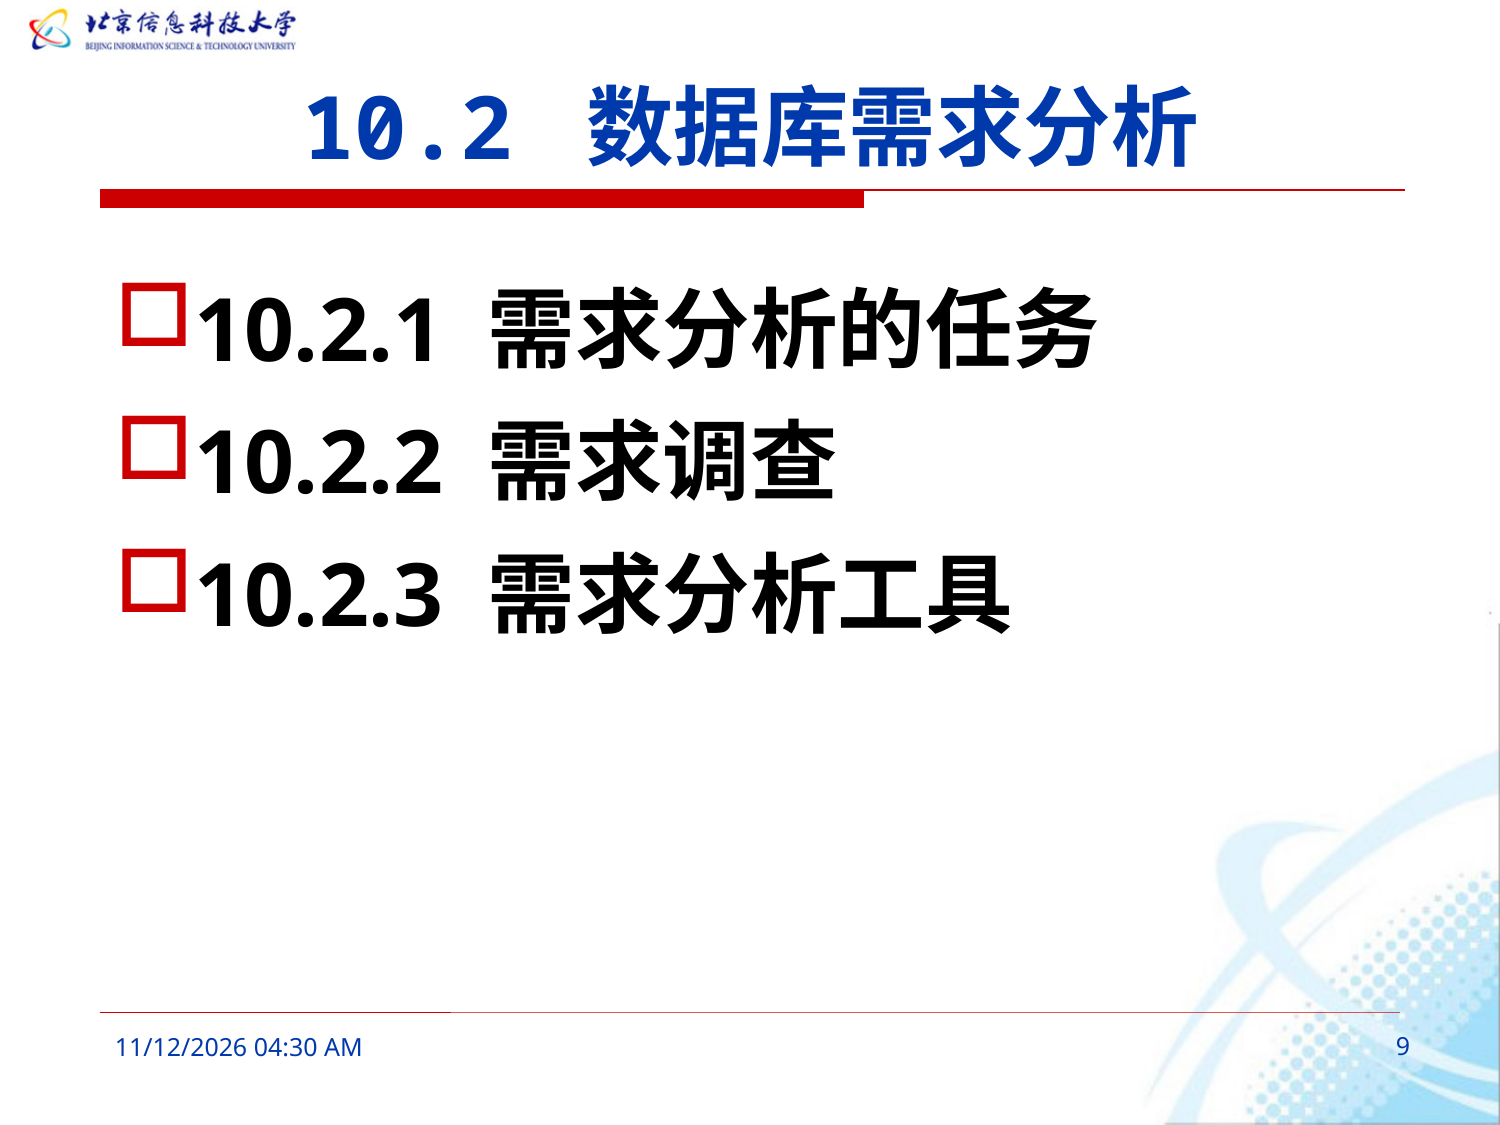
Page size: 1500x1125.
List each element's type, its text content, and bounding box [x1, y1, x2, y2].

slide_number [99, 1024, 432, 1103]
picture [0, 0, 1500, 1125]
title 10.2 数据库需求分析 [93, 49, 1407, 185]
list 10.2.1 需求分析的任务 10.2.2 需求调查 10.2.3 需求分析工具 [100, 255, 1451, 1000]
